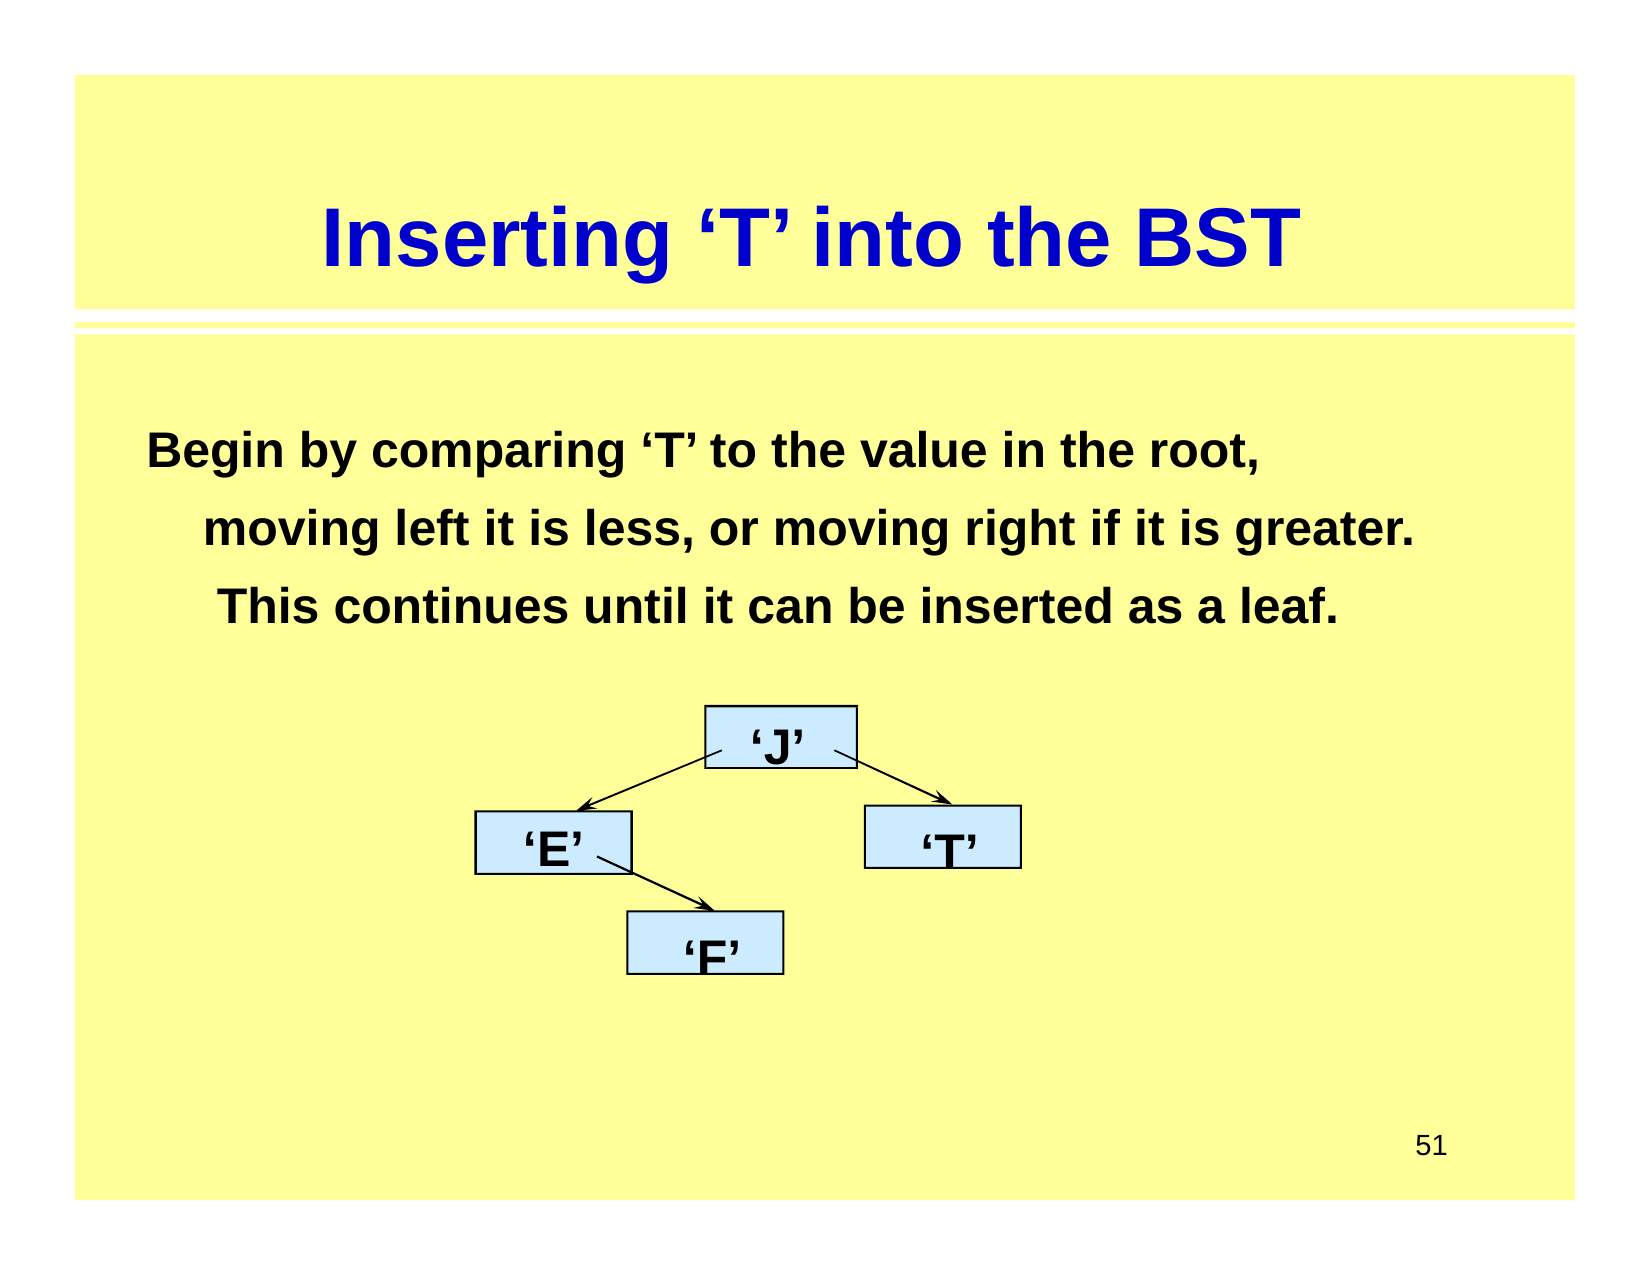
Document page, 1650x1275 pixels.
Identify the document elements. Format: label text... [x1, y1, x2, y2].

title Inserting ‘T’ into the BST [319, 181, 1311, 397]
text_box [704, 704, 859, 770]
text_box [833, 749, 1023, 870]
slide_number 51 [1409, 1120, 1454, 1275]
text_box Begin by comparing ‘T’ to the value in the root, moving left it is less, or moving right if it is greater. This continues until it can be inserted as a leaf. ‘J’ [144, 397, 1419, 775]
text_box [474, 749, 723, 876]
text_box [596, 855, 785, 976]
